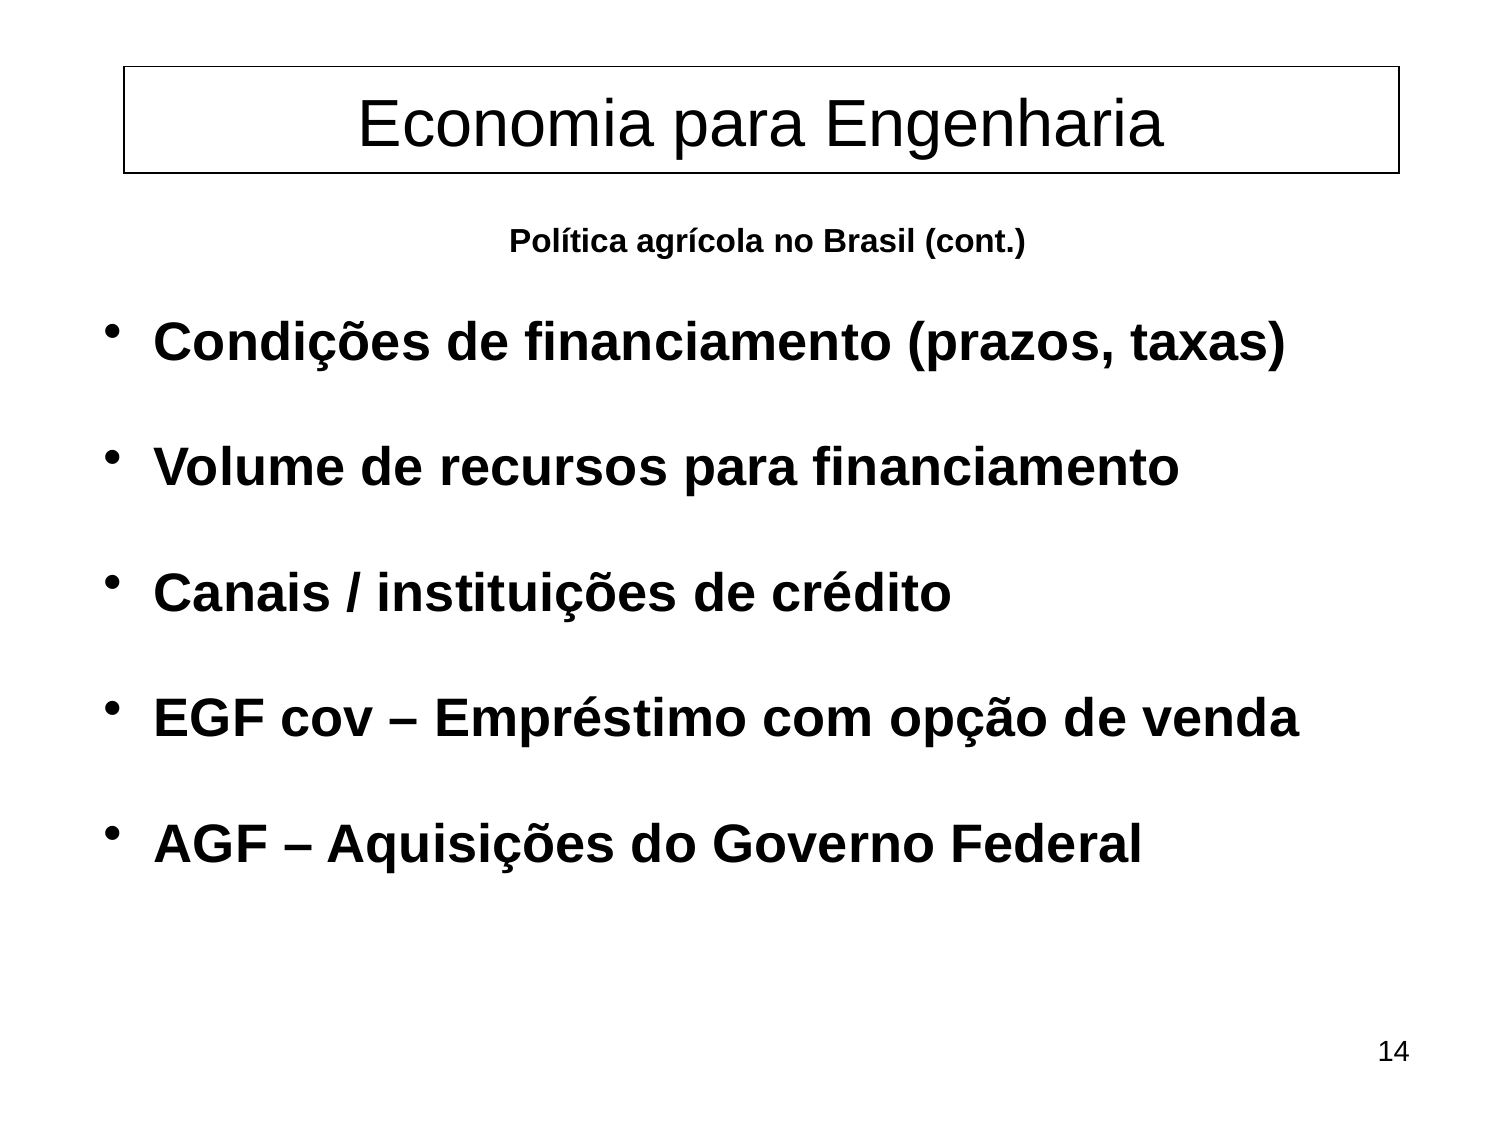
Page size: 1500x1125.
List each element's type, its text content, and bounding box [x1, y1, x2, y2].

subtitle [88, 231, 1448, 1036]
slide_number 14 [1074, 1036, 1426, 1103]
text_box Economia para Engenharia [123, 66, 1399, 173]
text_box Política agrícola no Brasil (cont.) Condições de financiamento (prazos, taxas) Volume de recursos para financiamento Canais / instituições de crédito EGF cov – Empréstimo com opção de venda AGF – Aquisições do Governo Federal [88, 219, 1447, 1024]
